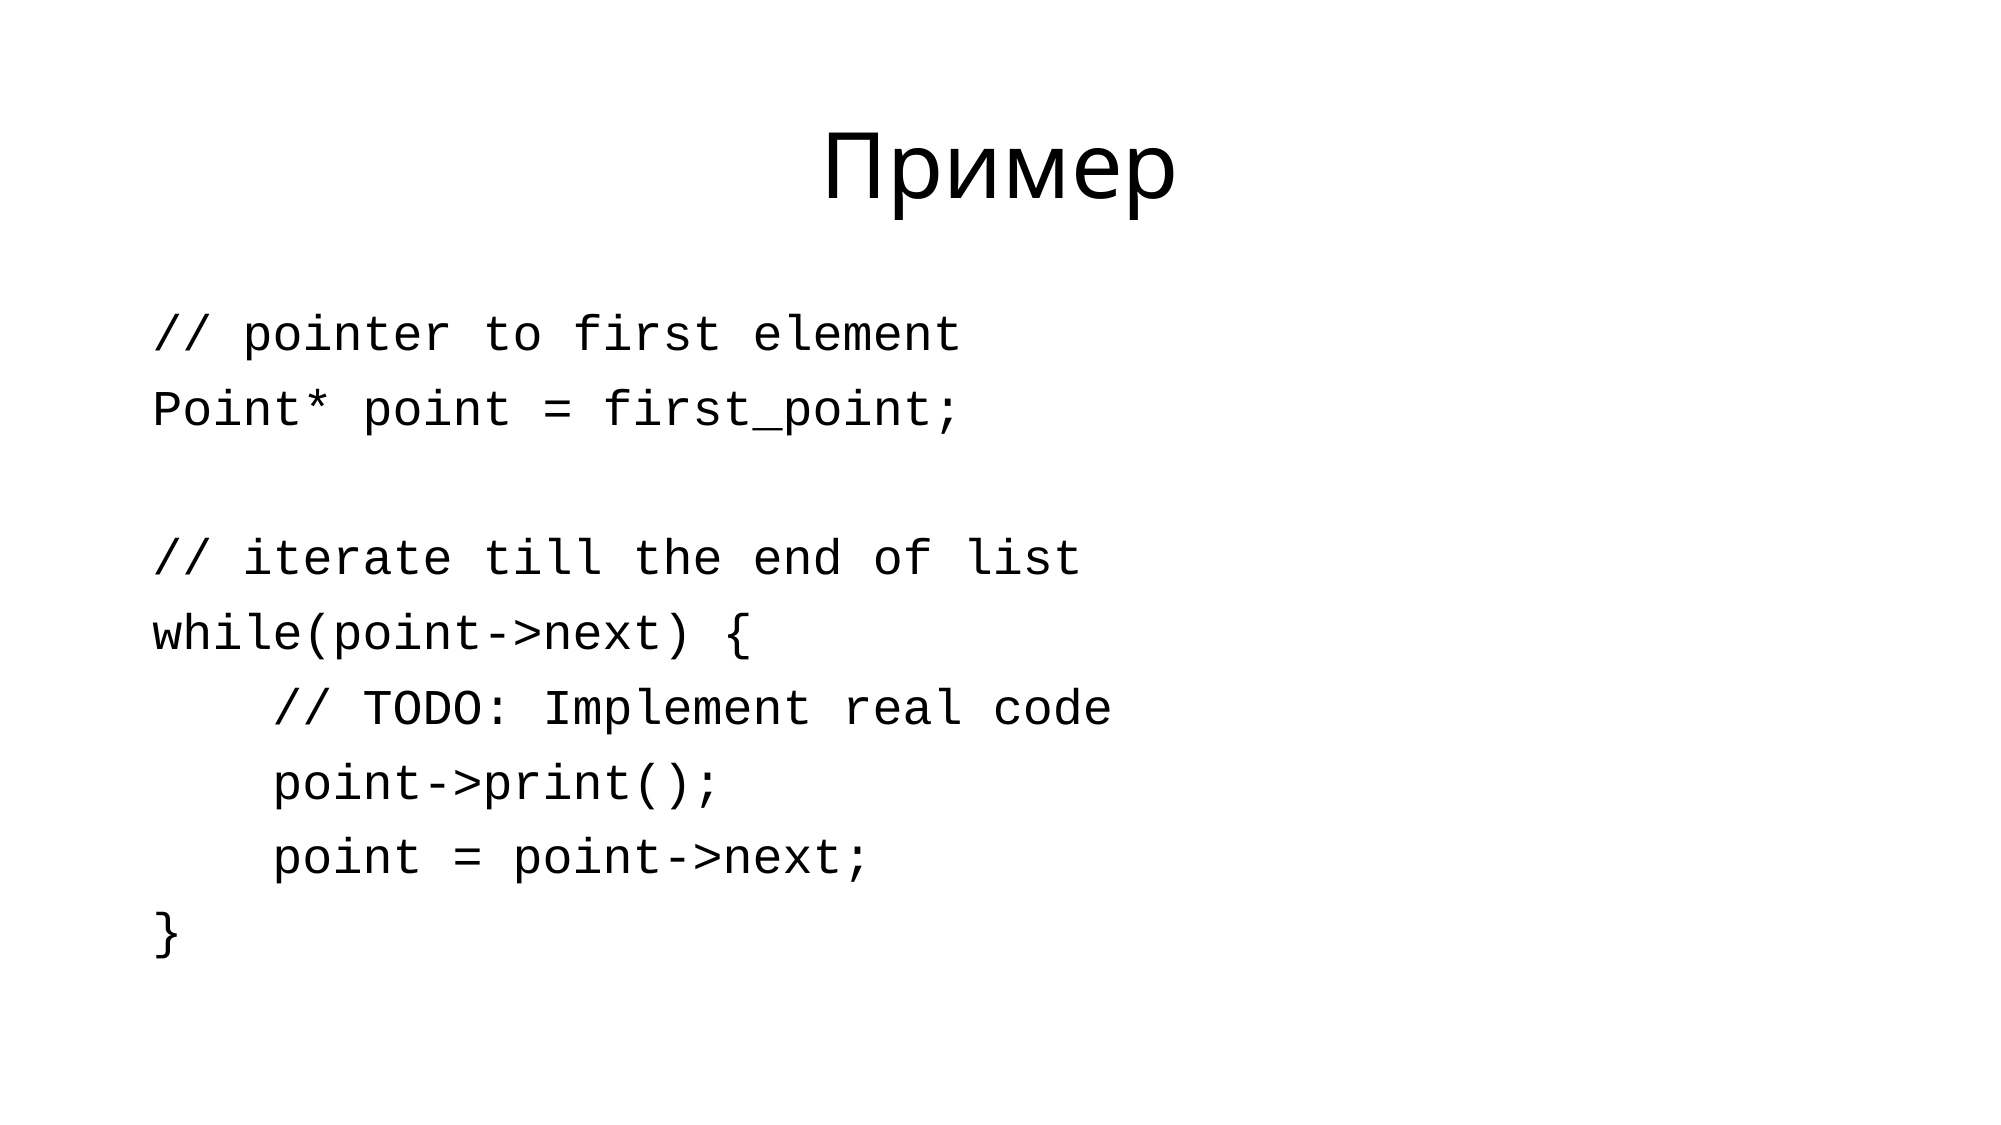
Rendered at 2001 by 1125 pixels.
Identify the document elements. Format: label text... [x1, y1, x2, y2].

list // pointer to first element Point* point = first_point; // iterate till the end of list while(point->next) { // TODO: Implement real code point->print(); point = point->next; } [137, 299, 1863, 1014]
title Пример [137, 59, 1863, 278]
